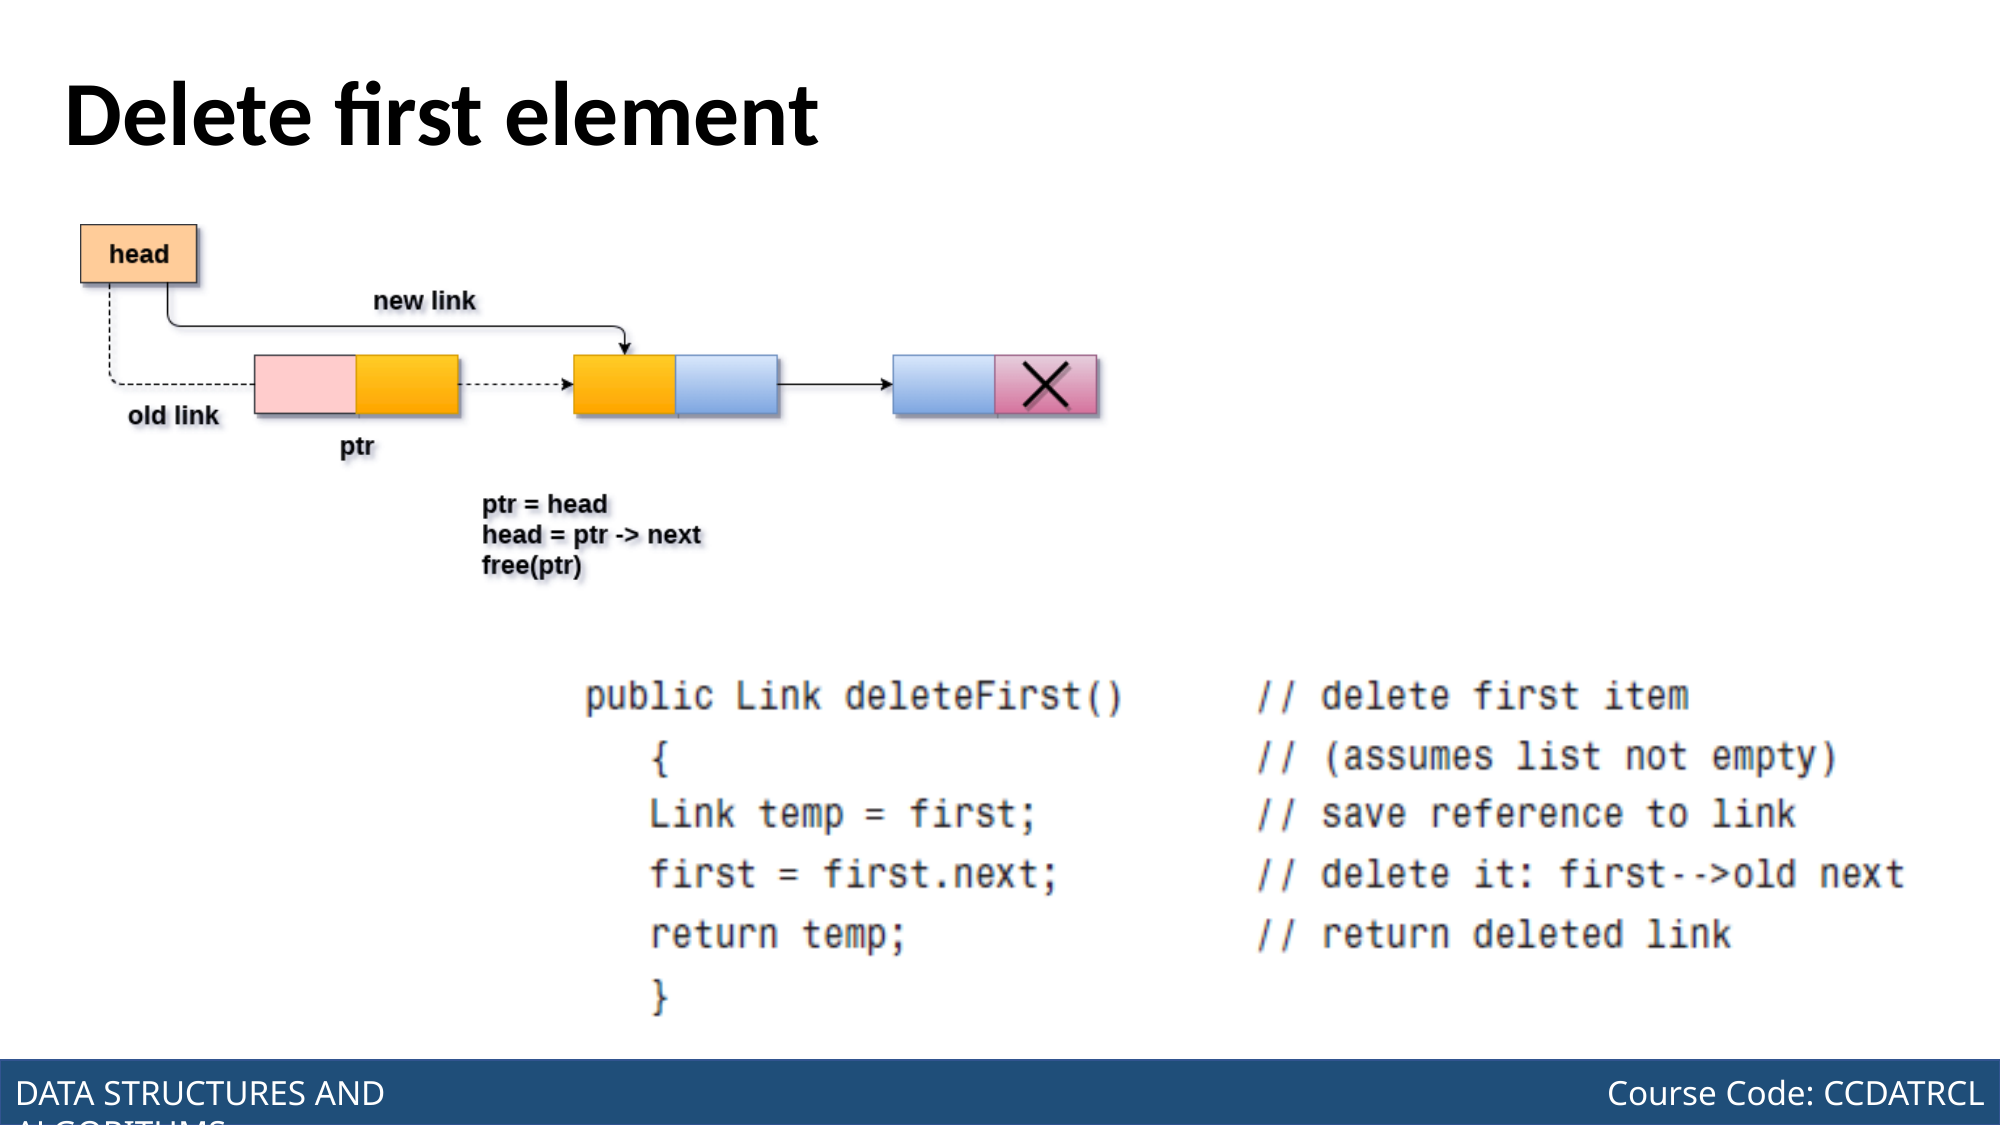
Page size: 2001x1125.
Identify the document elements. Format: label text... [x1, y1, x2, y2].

text_box Course Code: CCDATRCL [1516, 1064, 2000, 1120]
picture [561, 642, 1969, 1056]
picture [79, 224, 1109, 612]
text_box DATA STRUCTURES AND ALGORITHMS [0, 1064, 595, 1125]
title Delete first element [49, 7, 1775, 225]
text_box [0, 1059, 2000, 1125]
